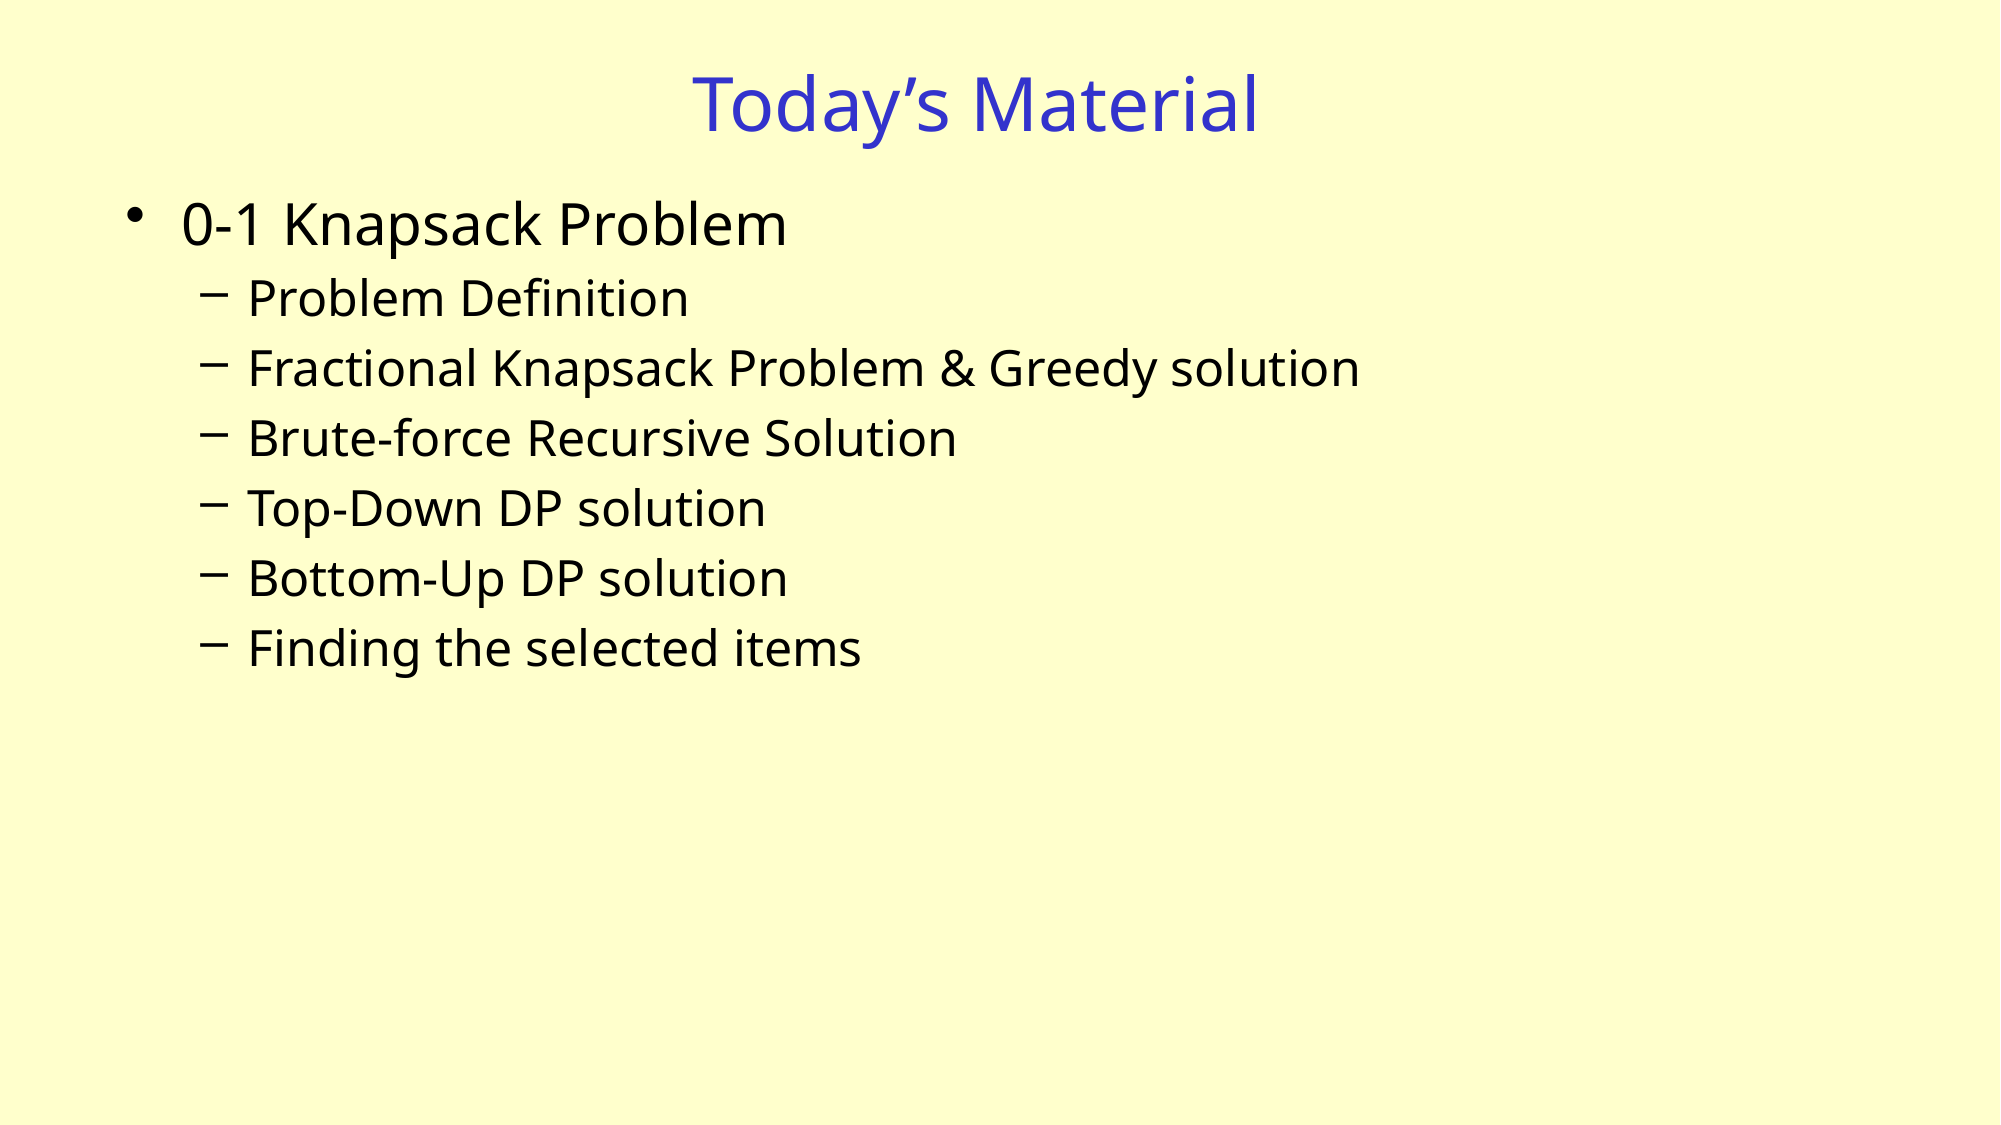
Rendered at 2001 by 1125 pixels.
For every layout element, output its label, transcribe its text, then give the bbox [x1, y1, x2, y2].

list 0-1 Knapsack Problem Problem Definition Fractional Knapsack Problem & Greedy solution Brute-force Recursive Solution Top-Down DP solution Bottom-Up DP solution Finding the selected items [110, 179, 1919, 1030]
title Today’s Material [305, 38, 1650, 166]
